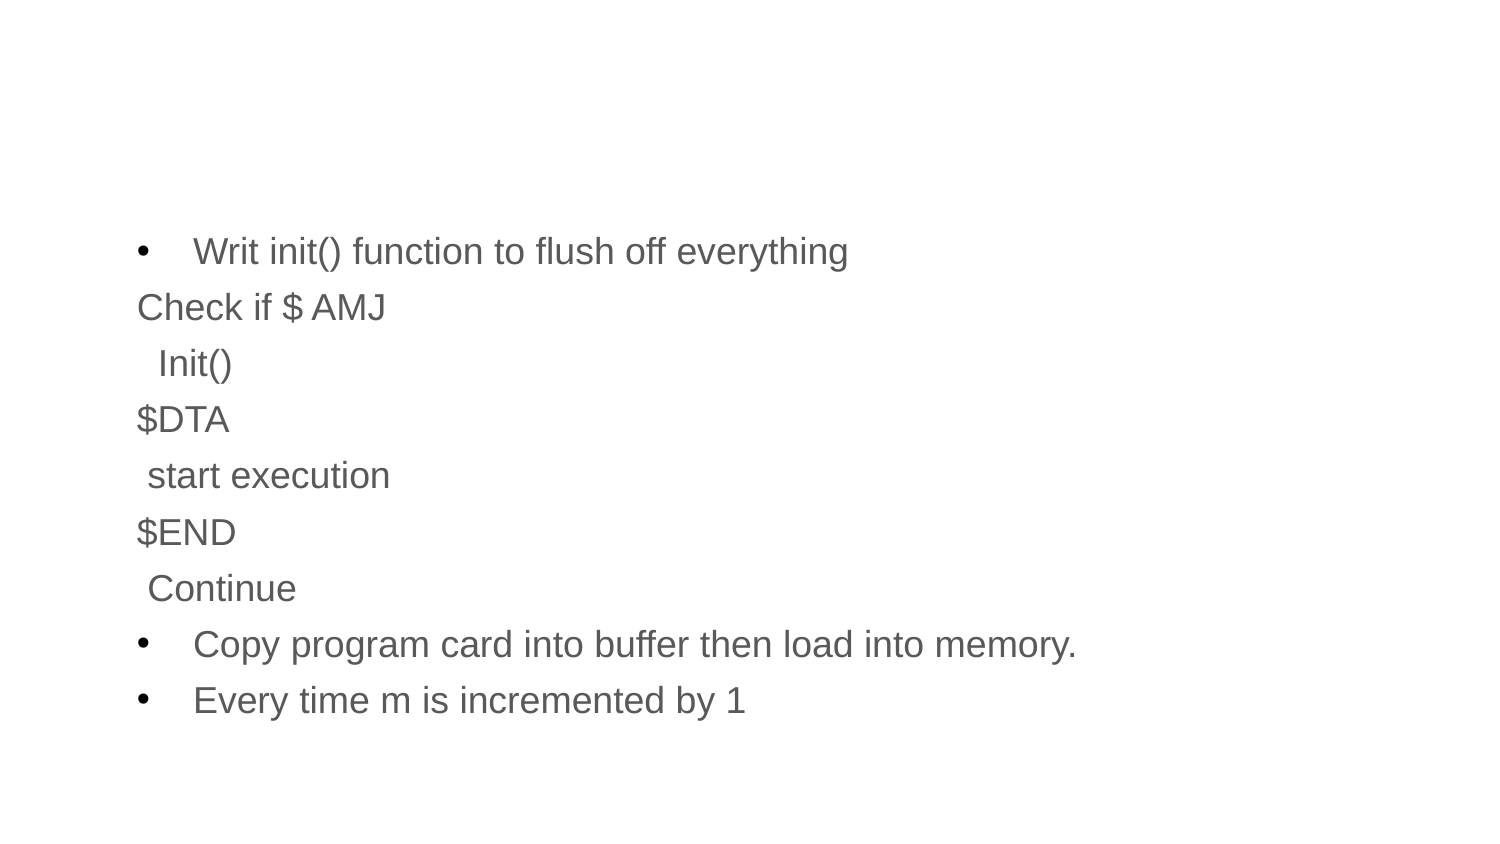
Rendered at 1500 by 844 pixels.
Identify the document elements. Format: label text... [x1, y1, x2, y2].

list Writ init() function to flush off everything Check if $ AMJ Init() $DTA start execution $END Continue Copy program card into buffer then load into memory. Every time m is incremented by 1 [103, 224, 1397, 760]
